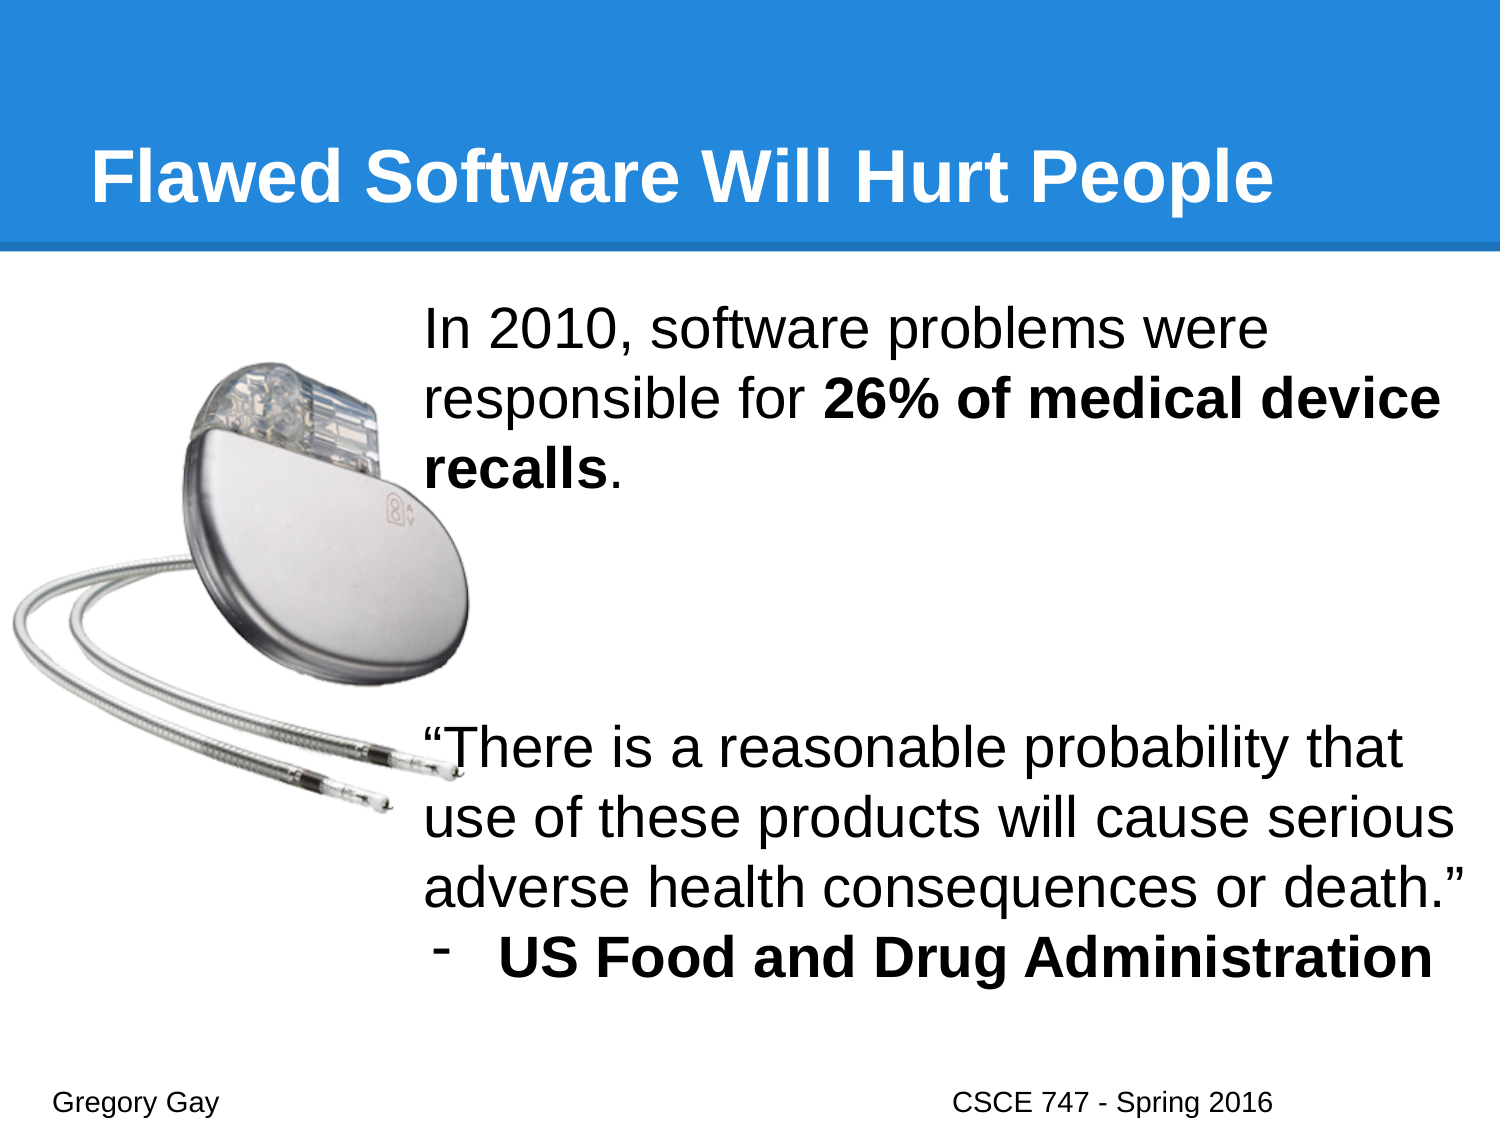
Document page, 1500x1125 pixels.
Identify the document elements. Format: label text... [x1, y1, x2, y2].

list In 2010, software problems were responsible for 26% of medical device recalls. “There is a reasonable probability that use of these products will cause serious adverse health consequences or death.” US Food and Drug Administration [408, 274, 1500, 1058]
title Flawed Software Will Hurt People [75, 45, 1425, 233]
text_box Gregory Gay CSCE 747 - Spring 2016 7 [37, 1068, 1463, 1114]
picture [0, 330, 553, 858]
